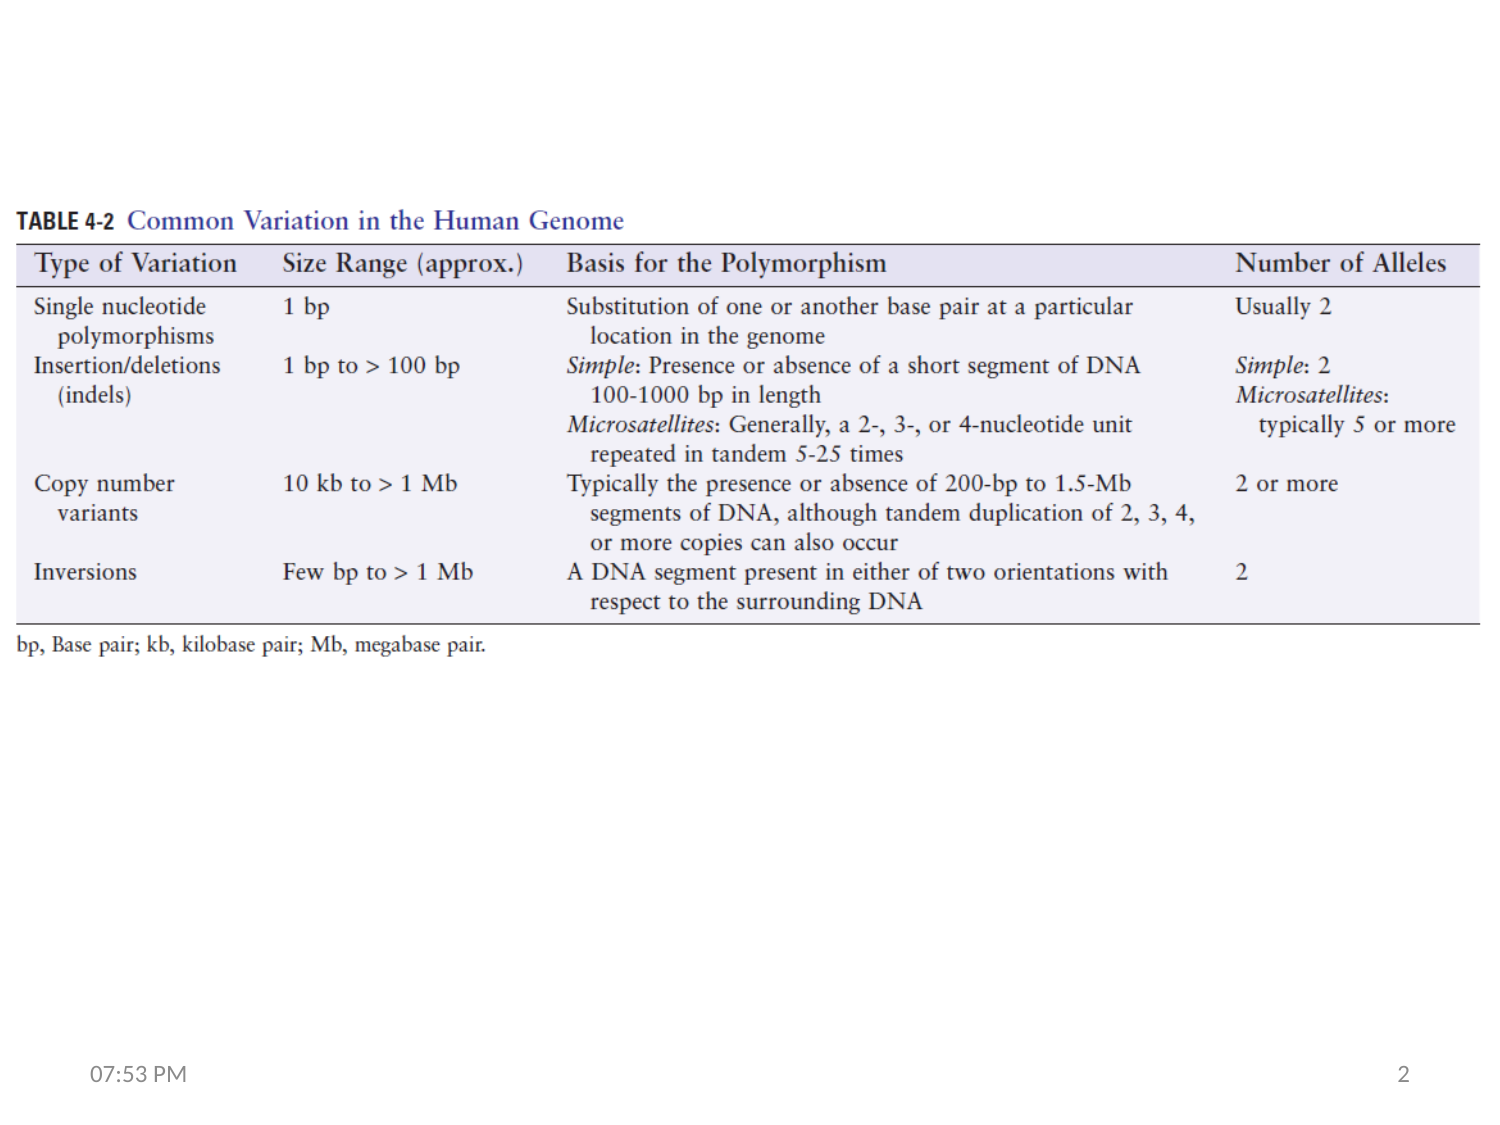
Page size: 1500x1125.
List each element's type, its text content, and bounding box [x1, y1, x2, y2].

picture [0, 187, 1493, 671]
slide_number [75, 1042, 425, 1103]
slide_number 2 [1074, 1042, 1425, 1103]
